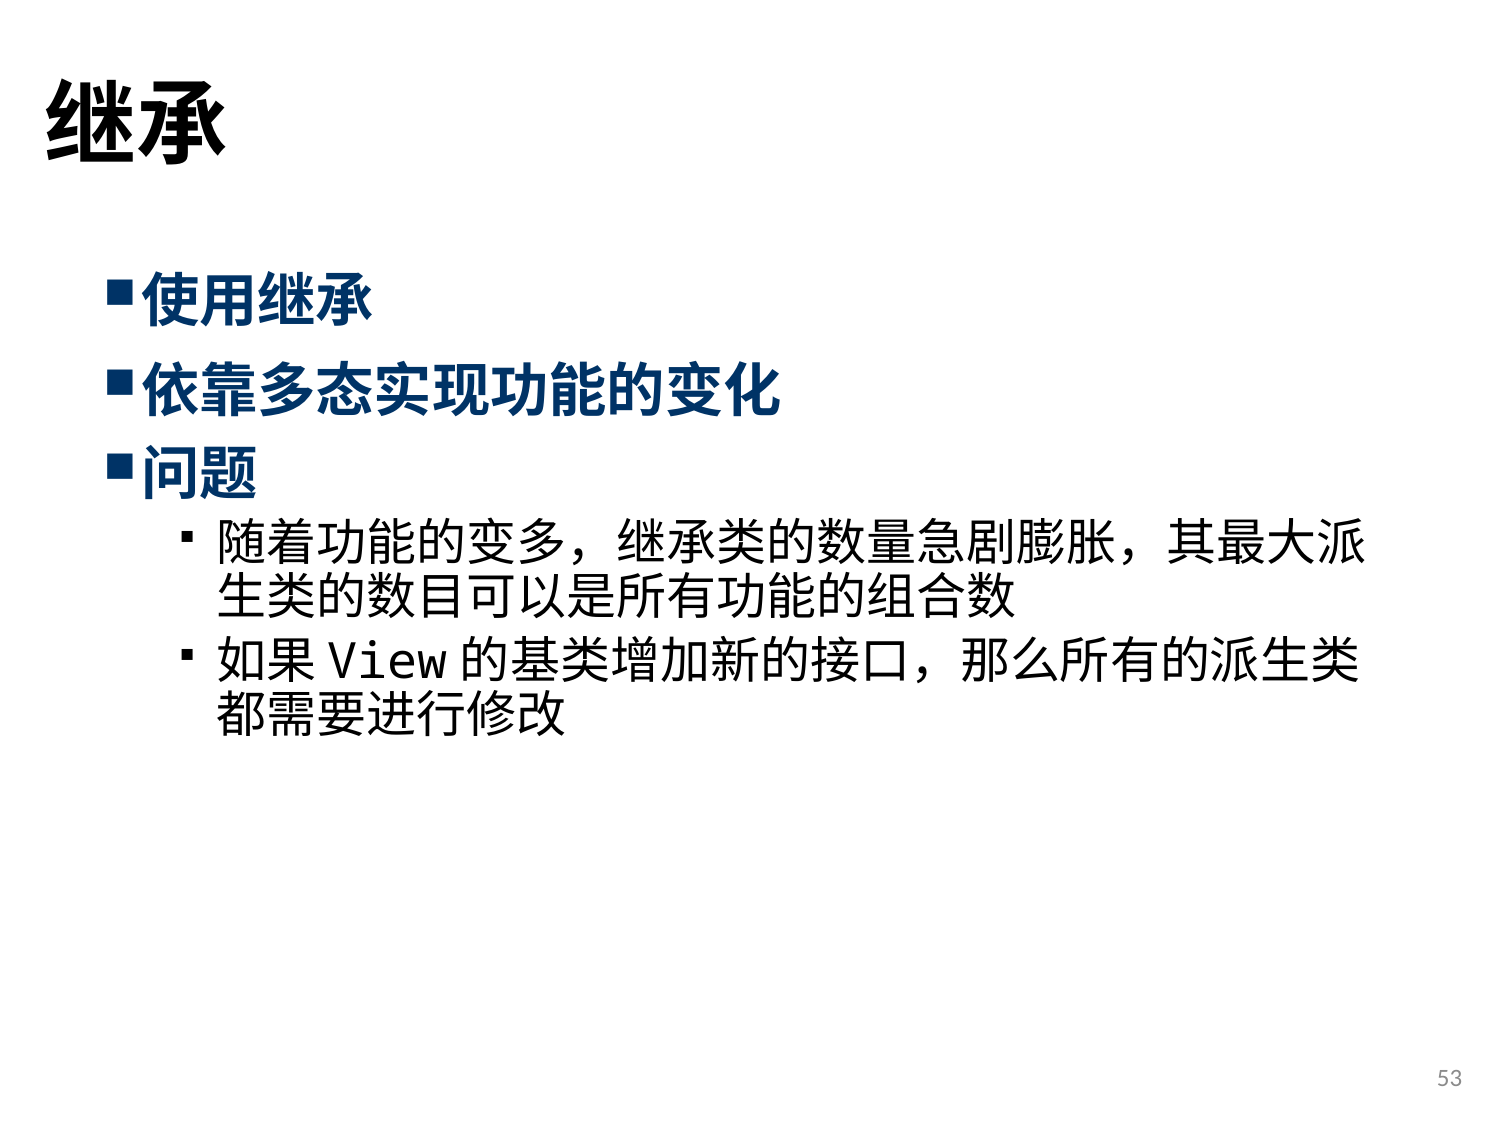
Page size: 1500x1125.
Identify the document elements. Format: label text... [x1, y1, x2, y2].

text_box 使用继承 依靠多态实现功能的变化 问题 随着功能的变多，继承类的数量急剧膨胀，其最大派生类的数目可以是所有功能的组合数 如果View的基类增加新的接口，那么所有的派生类都需要进行修改 [88, 255, 1421, 970]
slide_number 53 [1139, 1046, 1478, 1107]
title 继承 [29, 19, 1324, 237]
